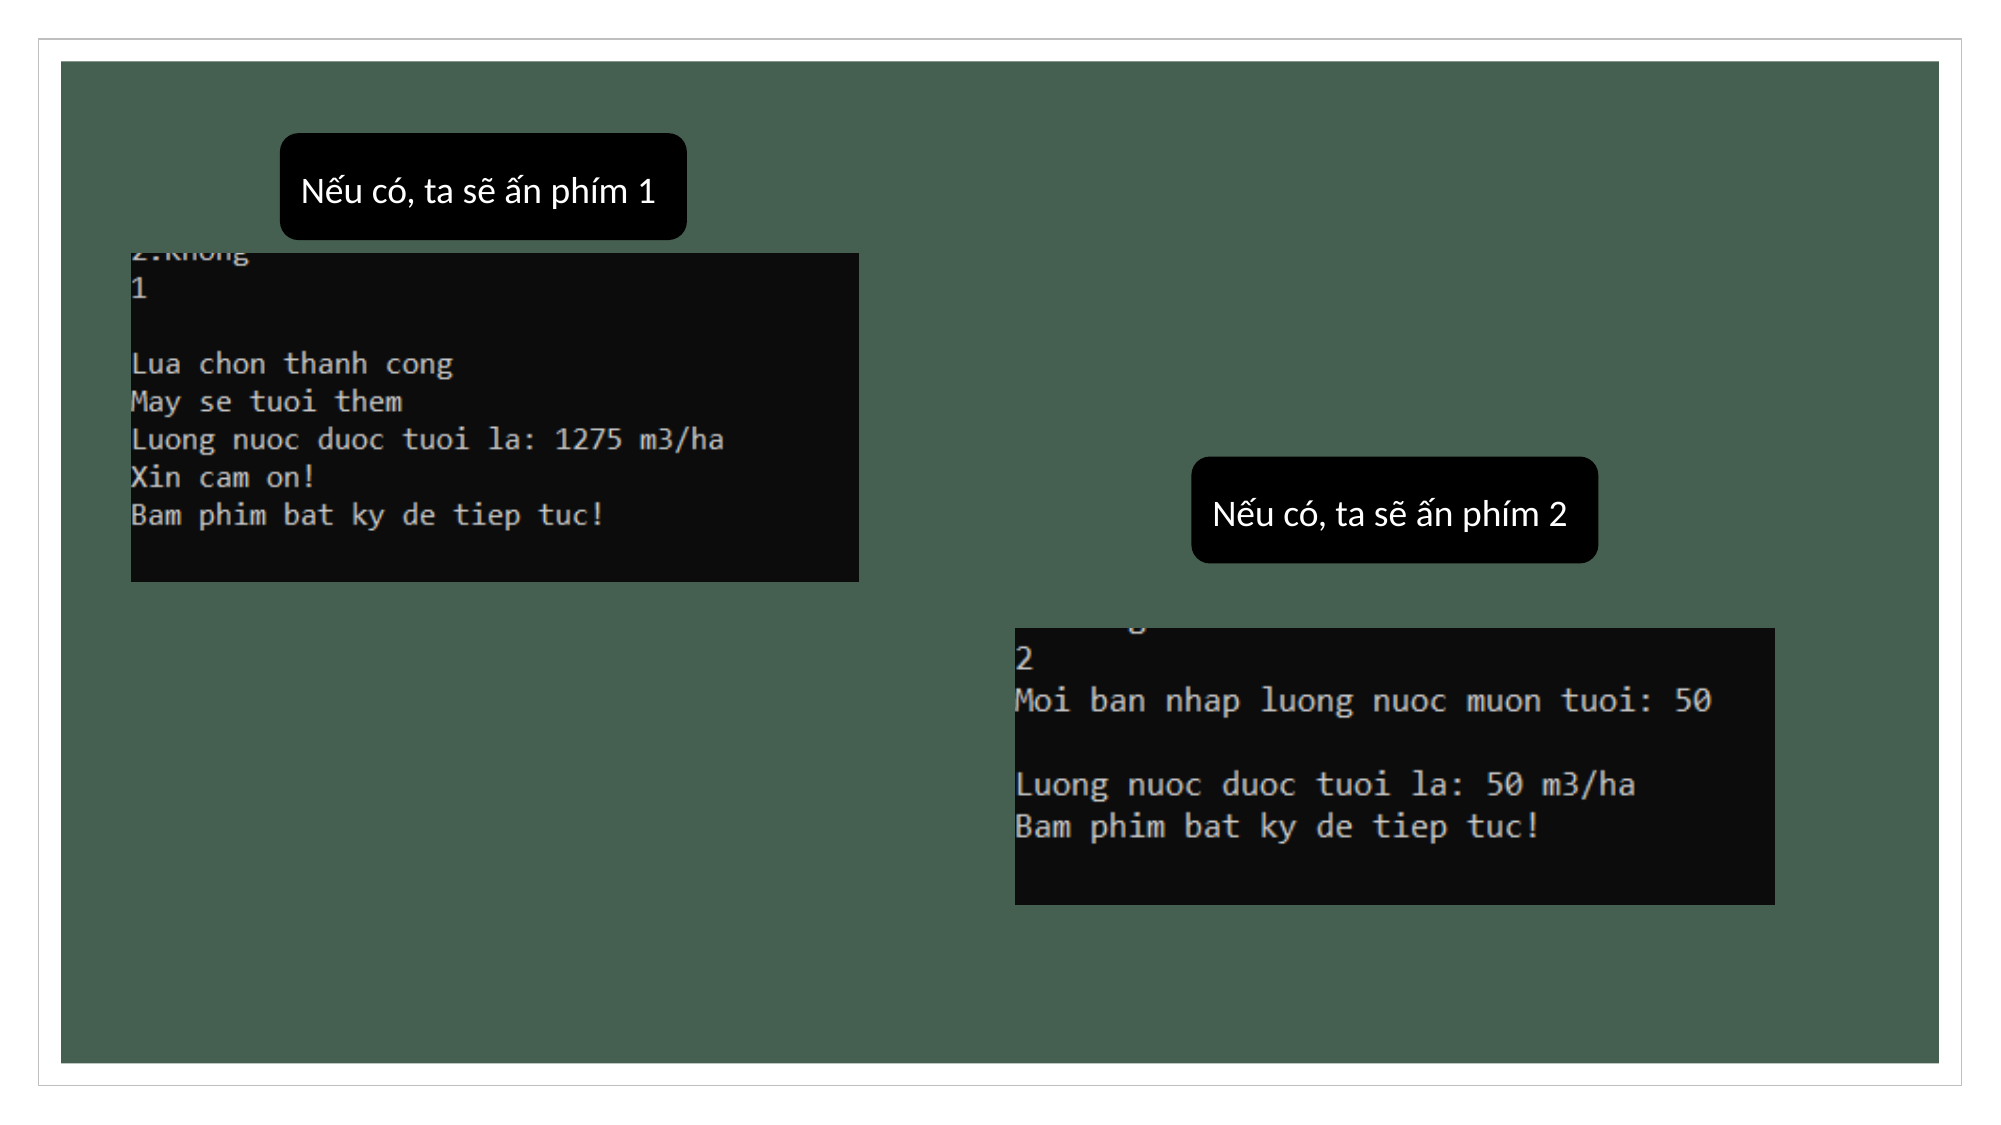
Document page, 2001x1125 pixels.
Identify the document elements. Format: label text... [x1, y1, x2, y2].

text_box Nếu có, ta sẽ ấn phím 2 [1191, 456, 1599, 564]
text_box Nếu có, ta sẽ ấn phím 1 [279, 133, 687, 241]
picture [1015, 628, 1775, 905]
picture [131, 253, 859, 582]
